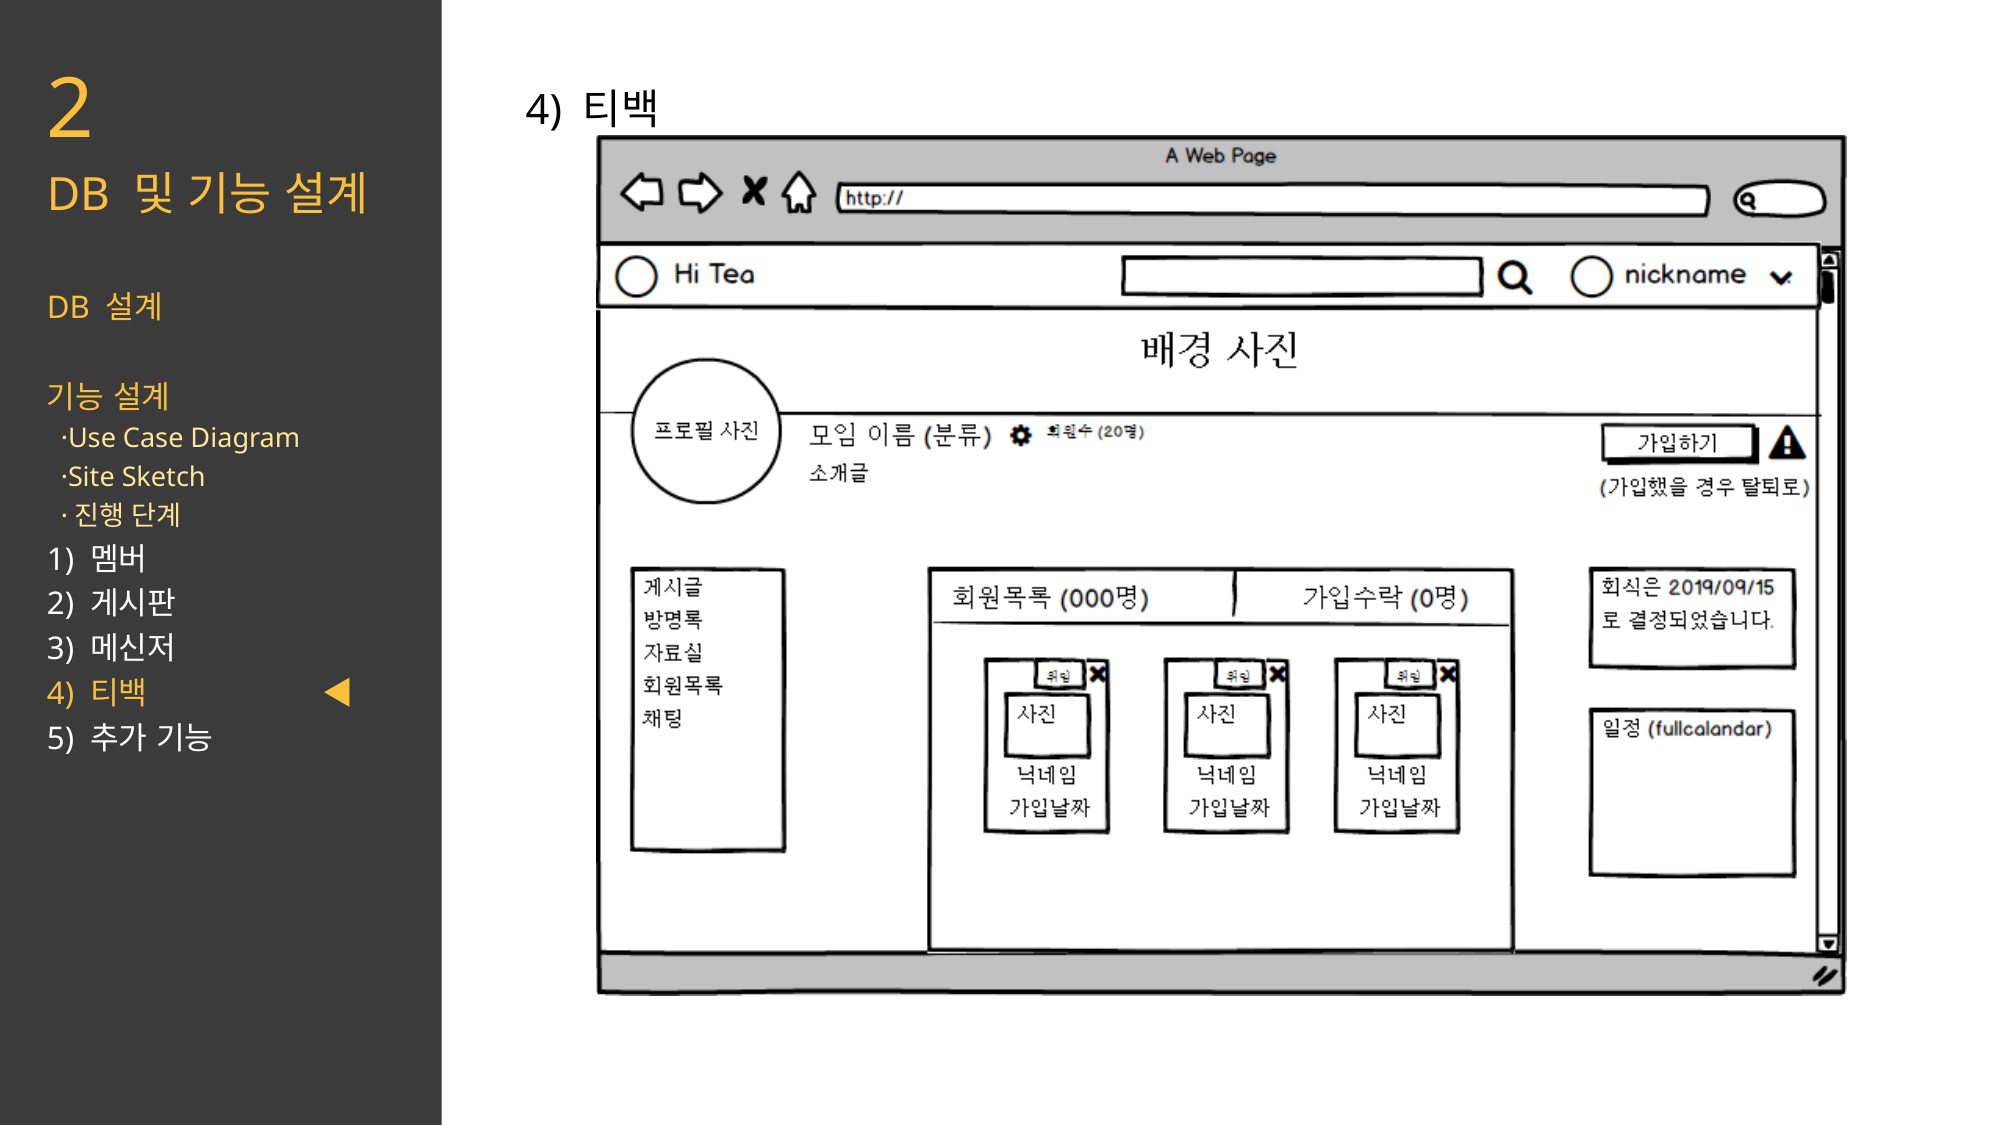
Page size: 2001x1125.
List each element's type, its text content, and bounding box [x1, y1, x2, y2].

text_box 2 DB 및 기능 설계 DB 설계 기능 설계 ·Use Case Diagram ·Site Sketch ·진행 단계 1) 멤버 2) 게시판 3) 메신저 4) 티백 ◀ 5) 추가 기능 [32, 26, 384, 763]
text_box [0, 0, 443, 1125]
picture [596, 135, 1847, 996]
text_box 4) 티백 [510, 50, 1673, 141]
